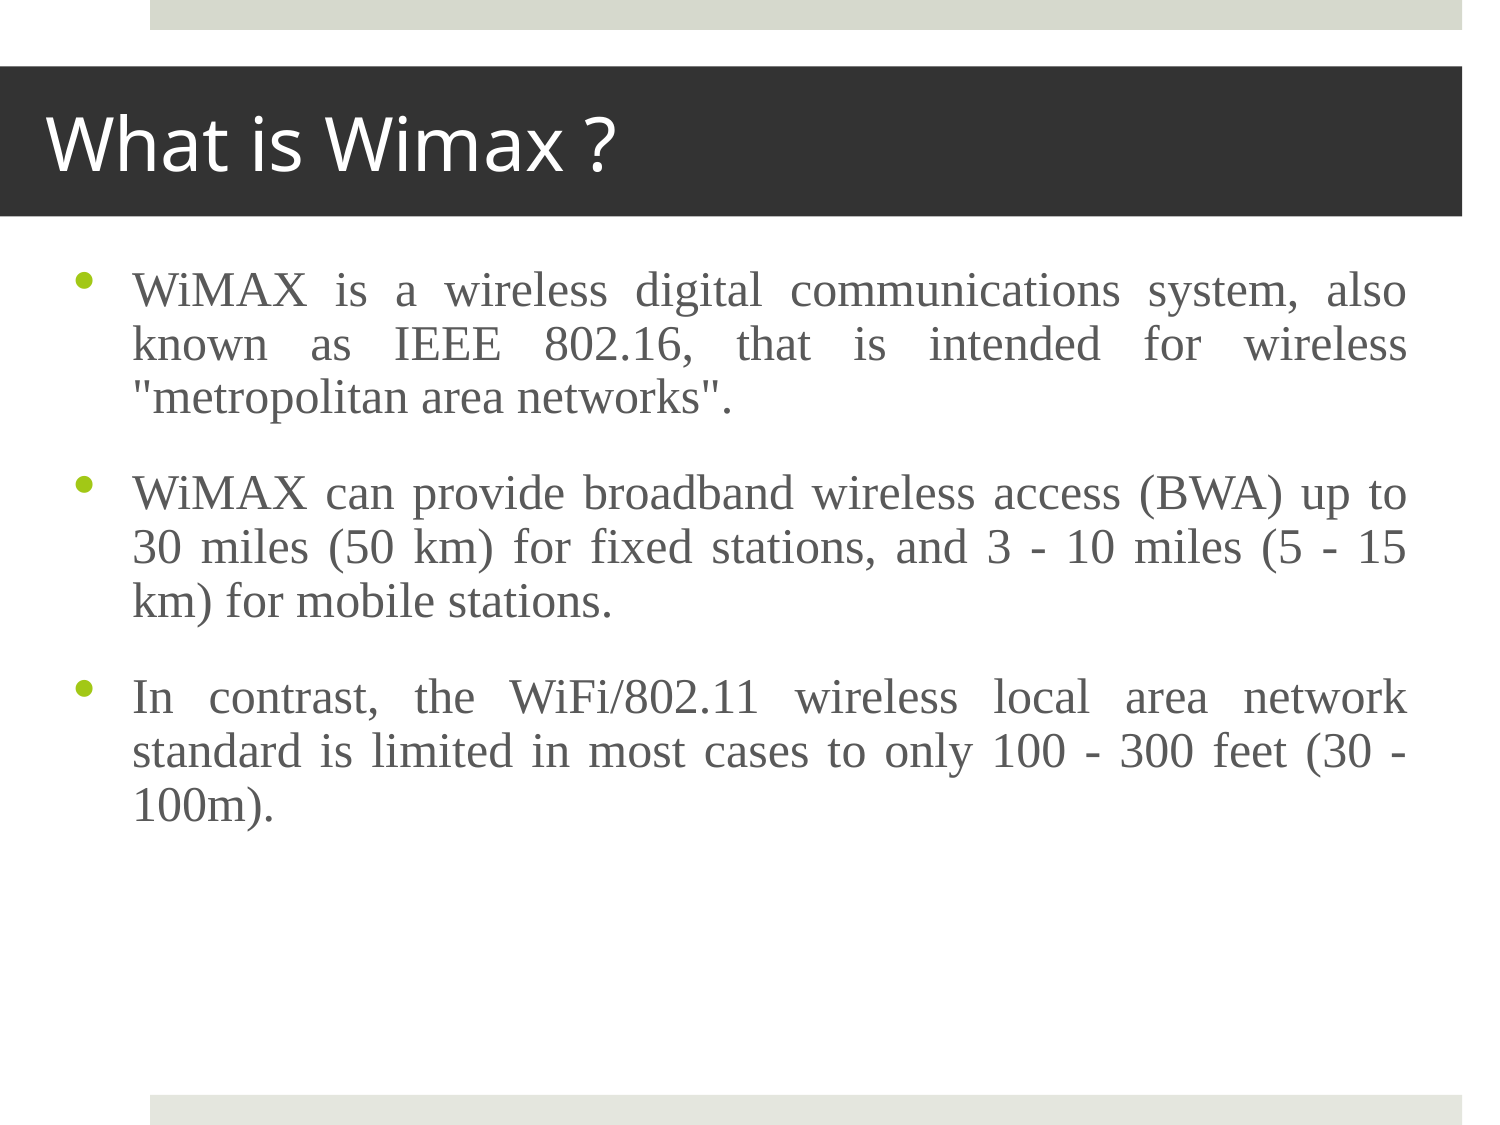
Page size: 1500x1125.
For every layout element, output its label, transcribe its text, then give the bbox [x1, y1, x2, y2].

title What is Wimax ? [0, 66, 1463, 217]
list WiMAX is a wireless digital communications system, also known as IEEE 802.16, that is intended for wireless "metropolitan area networks". WiMAX can provide broadband wireless access (BWA) up to 30 miles (50 km) for fixed stations, and 3 - 10 miles (5 - 15 km) for mobile stations. In contrast, the WiFi/802.11 wireless local area network standard is limited in most cases to only 100 - 300 feet (30 - 100m). [60, 255, 1424, 984]
